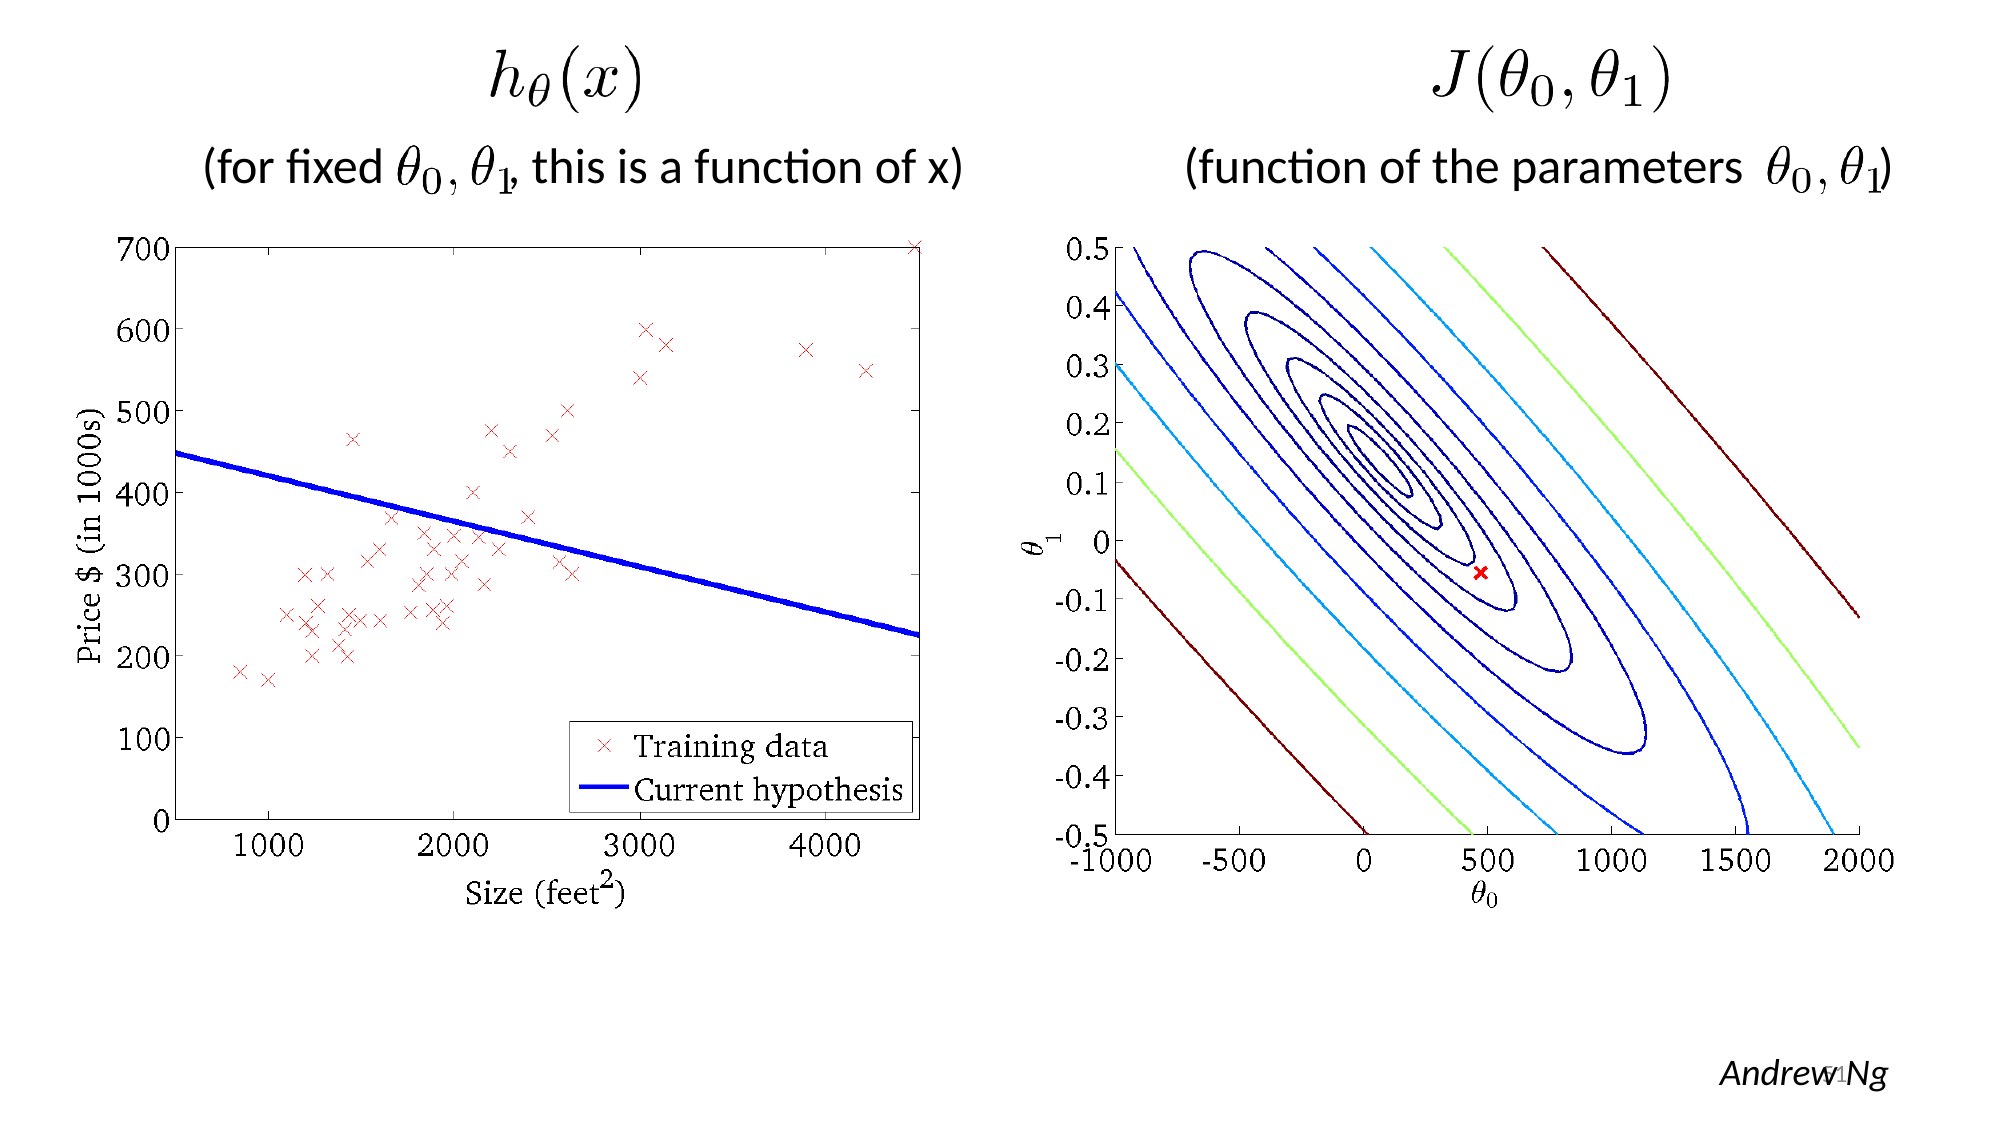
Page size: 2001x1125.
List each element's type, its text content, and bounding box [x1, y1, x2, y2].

picture [49, 145, 1950, 913]
slide_number 51 [1412, 1042, 1863, 1103]
text_box Andrew Ng [1704, 1040, 1952, 1101]
text_box (for fixed , this is a function of x) [187, 126, 980, 192]
text_box (function of the parameters ) [1168, 126, 1910, 192]
picture [490, 45, 640, 113]
picture [1432, 45, 1669, 113]
